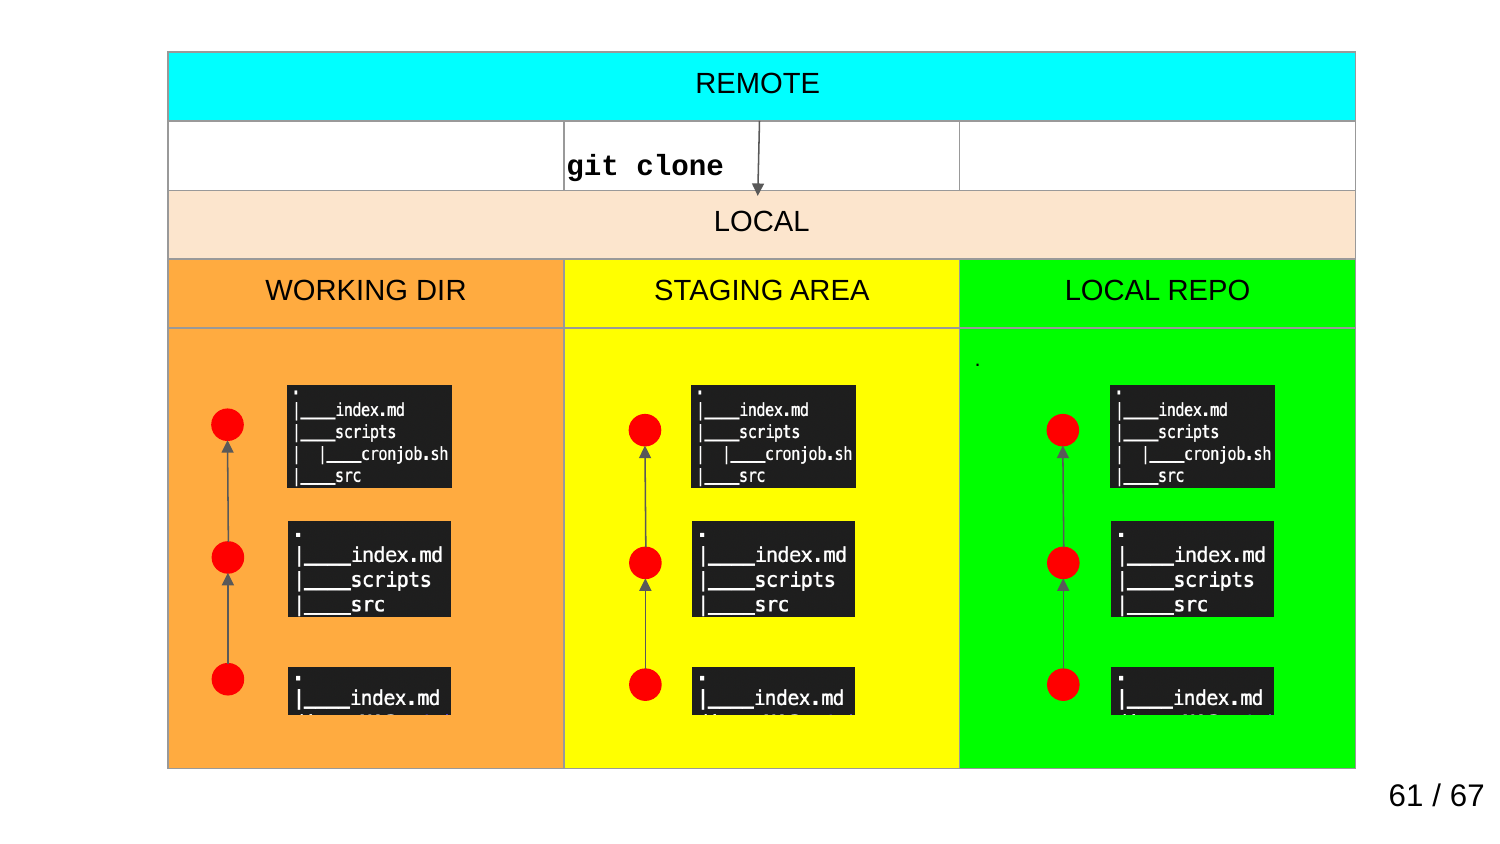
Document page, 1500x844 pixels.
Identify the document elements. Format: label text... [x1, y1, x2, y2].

table_cell [565, 122, 754, 190]
table_cell [761, 122, 959, 190]
table_cell [169, 122, 563, 190]
text_box [1047, 669, 1079, 701]
text_box git clone [549, 131, 742, 186]
picture [288, 667, 451, 715]
text_box [211, 409, 244, 441]
picture [1111, 667, 1274, 715]
picture [692, 521, 855, 617]
table_cell . [960, 329, 1355, 768]
table_header REMOTE [169, 53, 1355, 120]
table_cell STAGING AREA [565, 260, 959, 327]
text_box [212, 664, 244, 695]
picture [692, 667, 855, 715]
text_box [629, 669, 661, 701]
picture [1109, 385, 1276, 488]
table_cell WORKING DIR [169, 260, 563, 327]
text_box [1047, 548, 1079, 579]
picture [690, 385, 857, 488]
picture [286, 385, 453, 488]
picture [288, 521, 451, 617]
text_box 61 / 67 [1333, 760, 1500, 844]
text_box [629, 414, 661, 446]
table_cell [960, 122, 1355, 190]
table_cell [169, 329, 563, 768]
table_cell LOCAL [169, 191, 1355, 258]
text_box [1047, 414, 1079, 446]
table_cell [565, 329, 959, 768]
text_box [212, 542, 244, 573]
text_box [629, 548, 661, 579]
table_cell LOCAL REPO [960, 260, 1355, 327]
picture [1111, 521, 1274, 617]
